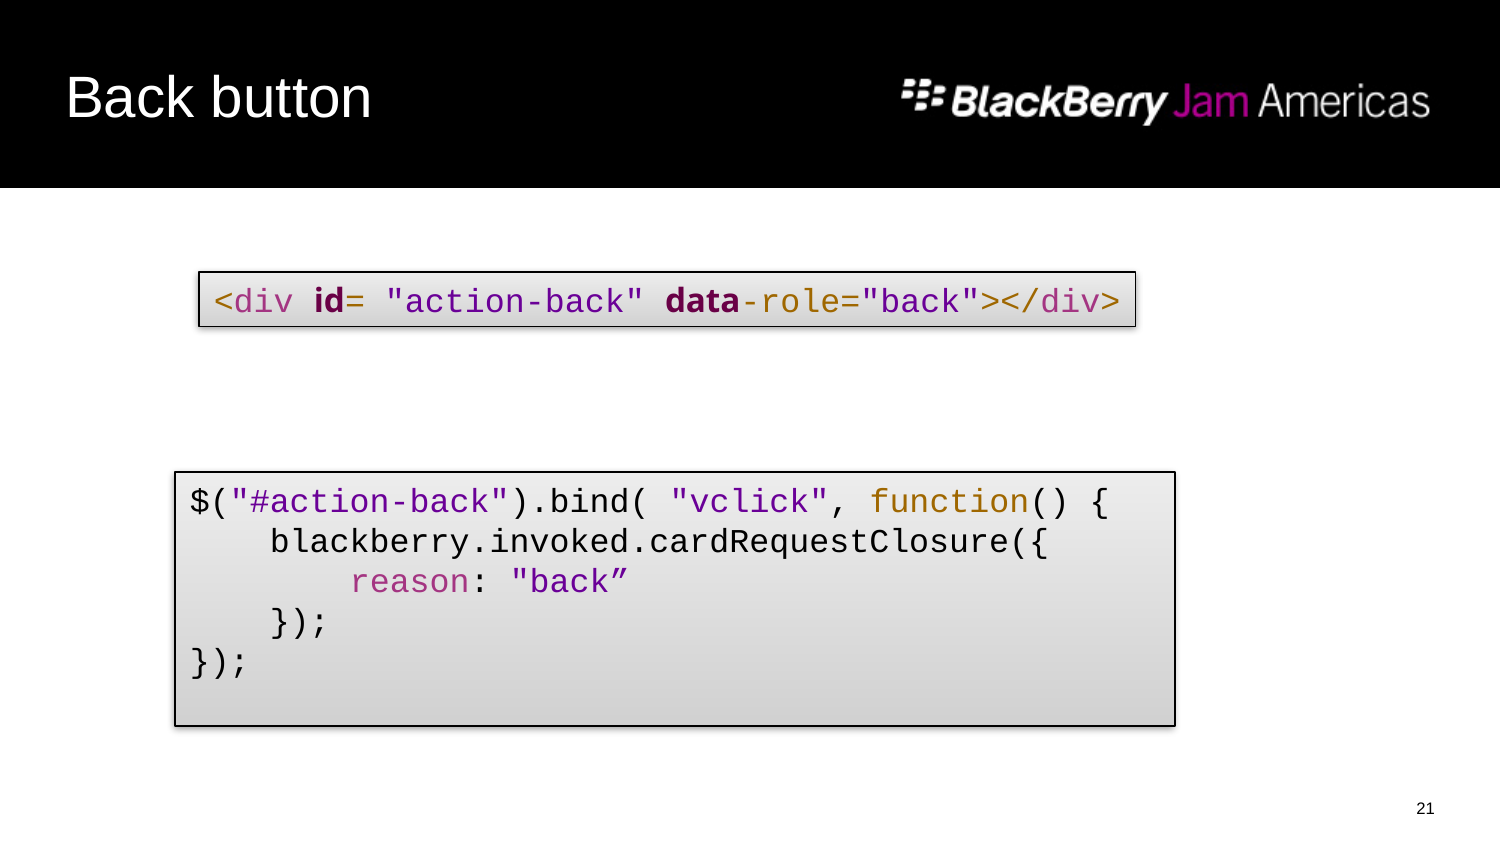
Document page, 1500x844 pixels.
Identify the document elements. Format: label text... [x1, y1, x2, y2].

picture [0, 0, 1500, 188]
text_box $("#action-back").bind( "vclick", function() { blackberry.invoked.cardRequestClosure({ reason: "back” }); }); [174, 471, 1176, 727]
title Back button [49, 15, 1001, 173]
slide_number 21 [1099, 766, 1451, 826]
text_box <div id= "action-back" data-role="back"></div> [198, 271, 1136, 327]
